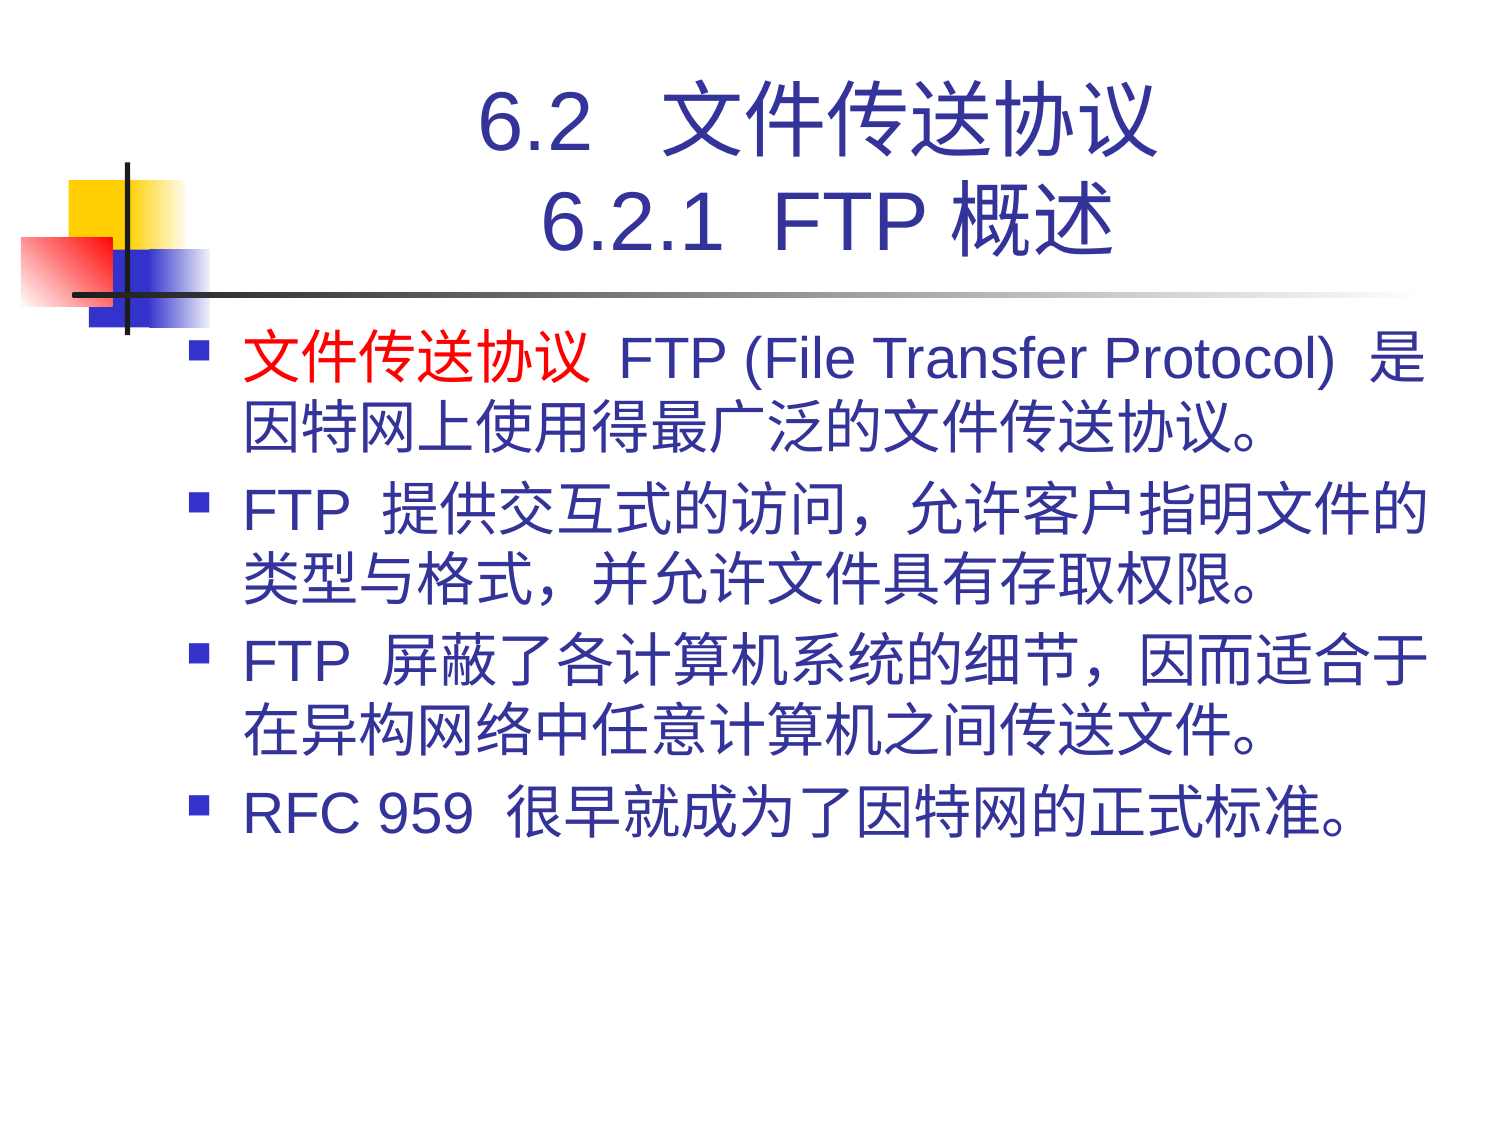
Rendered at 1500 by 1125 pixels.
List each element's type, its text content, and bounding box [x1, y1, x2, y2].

title 6.2 文件传送协议 6.2.1 FTP概述 [188, 35, 1468, 275]
list 文件传送协议 FTP (File Transfer Protocol) 是因特网上使用得最广泛的文件传送协议。 FTP 提供交互式的访问，允许客户指明文件的类型与格式，并允许文件具有存取权限。 FTP 屏蔽了各计算机系统的细节，因而适合于在异构网络中任意计算机之间传送文件。 RFC 959 很早就成为了因特网的正式标准。 [171, 312, 1447, 988]
